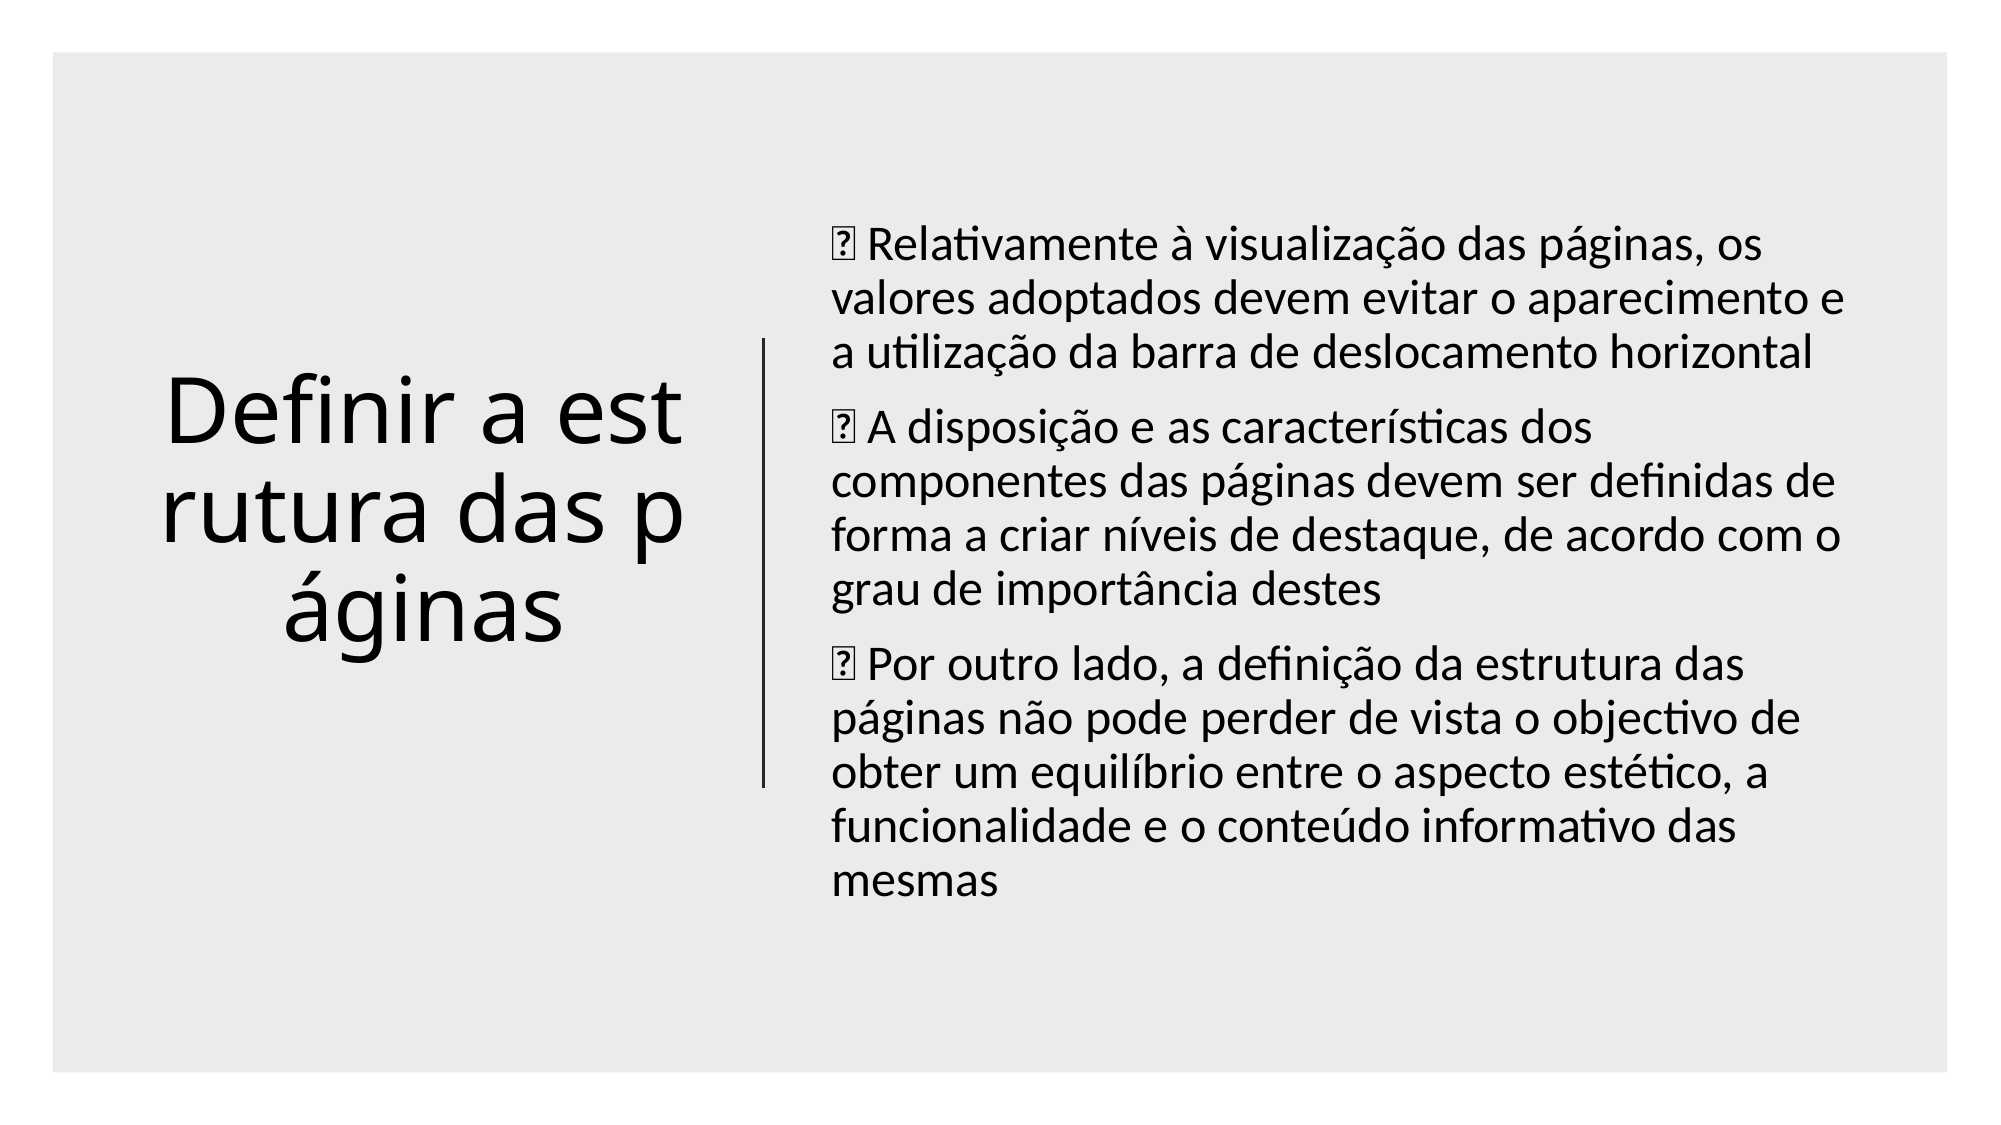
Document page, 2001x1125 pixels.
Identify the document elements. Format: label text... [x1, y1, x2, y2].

title Definir a estrutura das páginas [137, 158, 711, 967]
text_box [52, 51, 1948, 1073]
list  Relativamente à visualização das páginas, os valores adoptados devem evitar o aparecimento e a utilização da barra de deslocamento horizontal  A disposição e as características dos componentes das páginas devem ser definidas de forma a criar níveis de destaque, de acordo com o grau de importância destes  Por outro lado, a definição da estrutura das páginas não pode perder de vista o objectivo de obter um equilíbrio entre o aspecto estético, a funcionalidade e o conteúdo informativo das mesmas [816, 158, 1863, 967]
